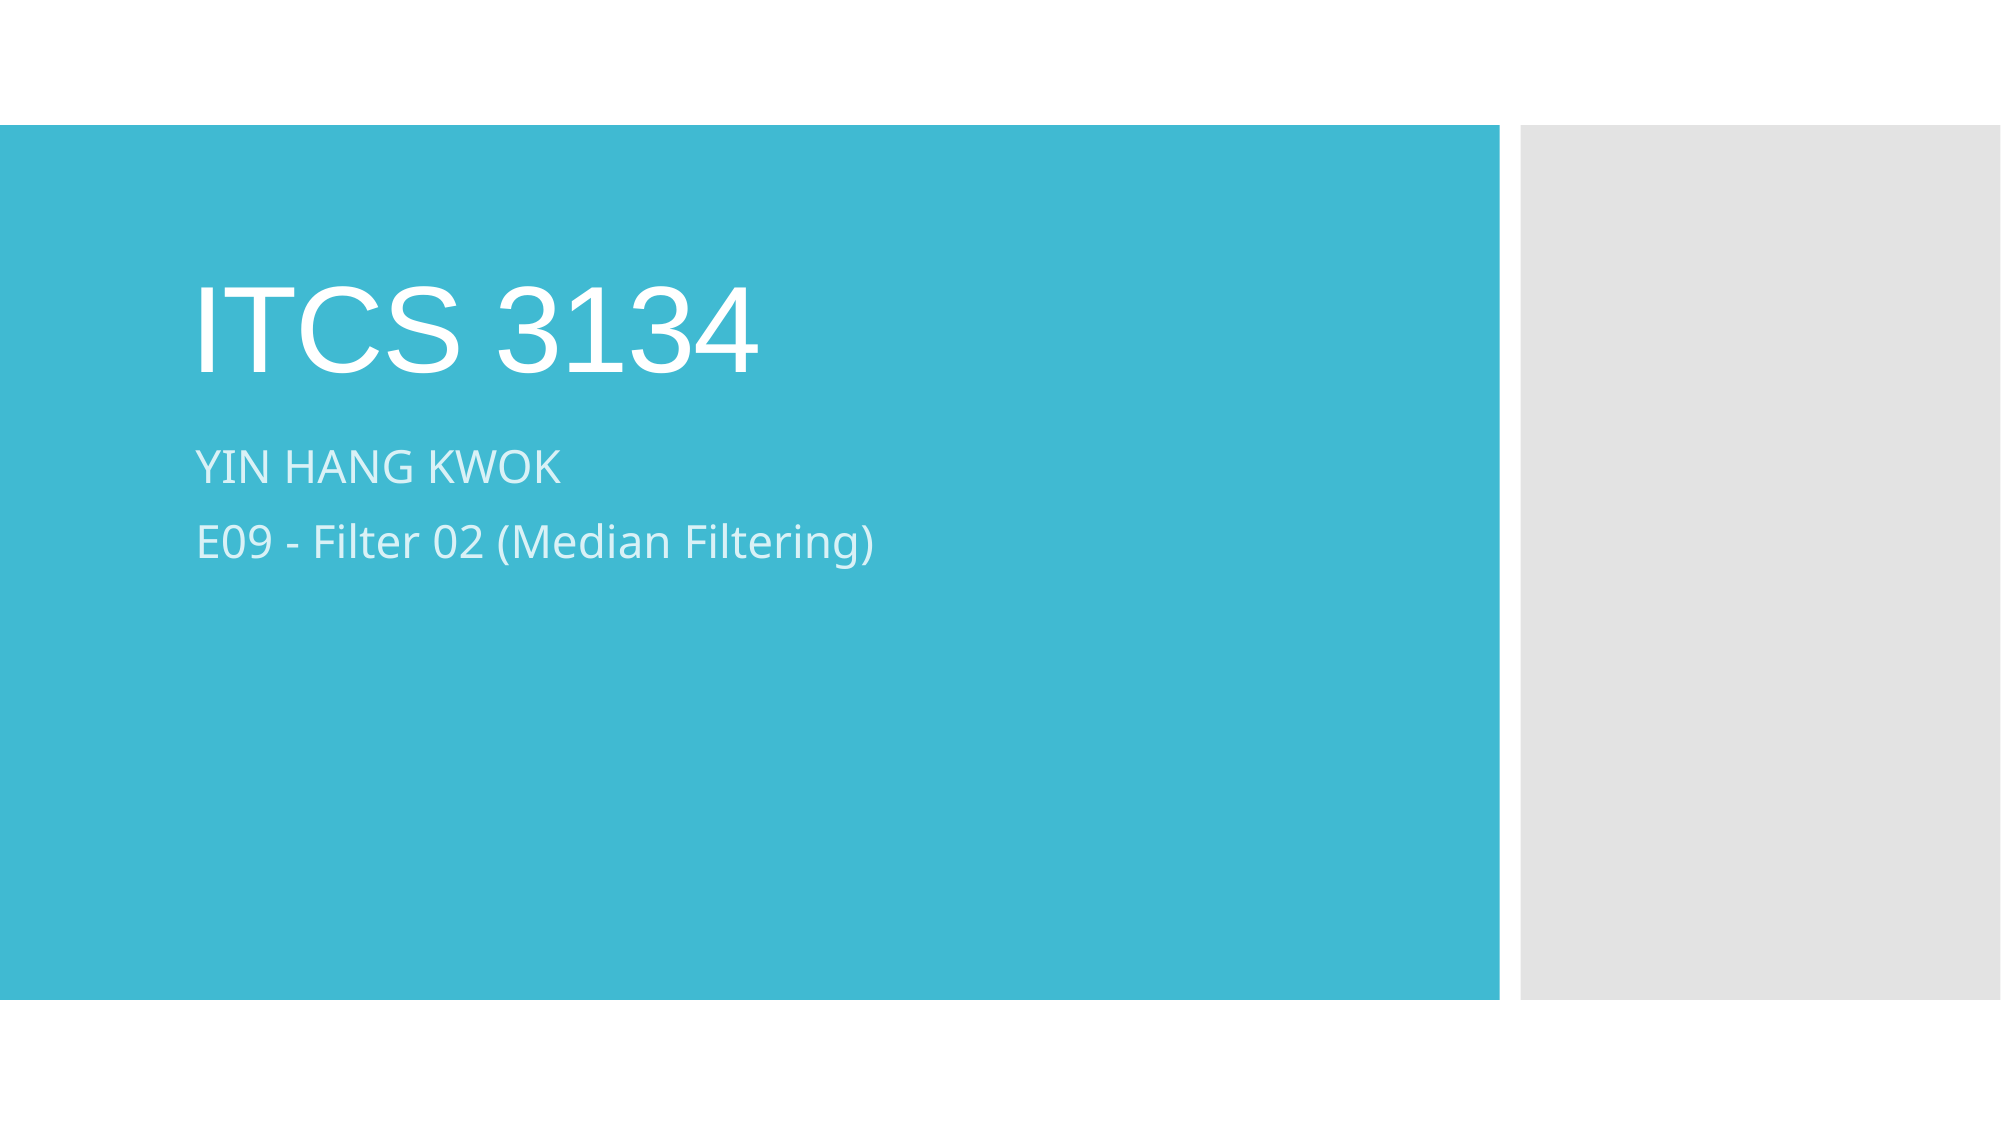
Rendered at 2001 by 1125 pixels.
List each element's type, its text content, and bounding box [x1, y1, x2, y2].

title ITCS 3134 [175, 213, 1376, 407]
subtitle YIN HANG KWOK E09 - Filter 02 (Median Filtering) [180, 436, 1381, 917]
